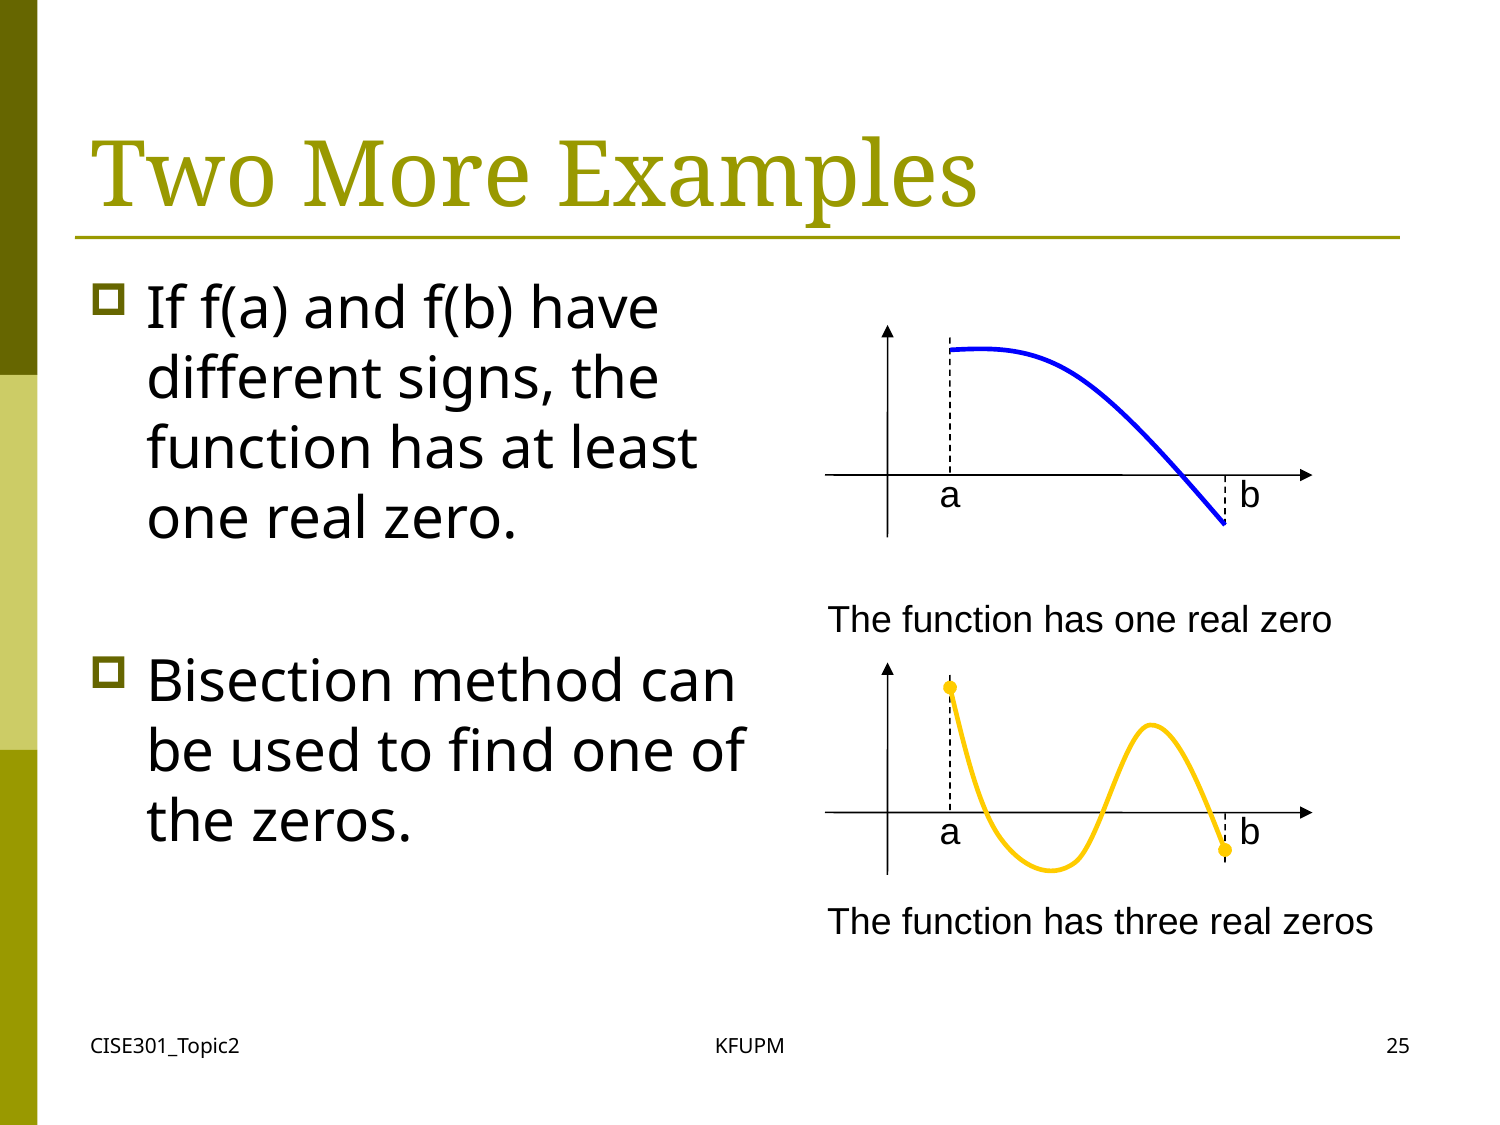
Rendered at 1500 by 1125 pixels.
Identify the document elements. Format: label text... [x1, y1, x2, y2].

text_box a [887, 462, 975, 523]
slide_number CISE301_Topic2 [74, 1024, 426, 1101]
text_box The function has three real zeros [812, 889, 1400, 950]
text_box [881, 324, 894, 462]
text_box The function has one real zero [812, 587, 1375, 648]
text_box b [1187, 462, 1275, 523]
slide_number 25 [1074, 1024, 1426, 1101]
text_box [950, 348, 1226, 525]
text_box [881, 662, 894, 799]
title Two More Examples [74, 45, 1426, 233]
text_box a [887, 799, 975, 860]
text_box [943, 681, 1232, 872]
text_box If f(a) and f(b) have different signs, the function has at least one real zero. Bisection method can be used to find one of the zeros. [75, 262, 788, 913]
footer KFUPM [512, 1024, 988, 1101]
text_box [1275, 806, 1313, 819]
text_box [1275, 468, 1313, 482]
text_box b [1187, 799, 1275, 860]
